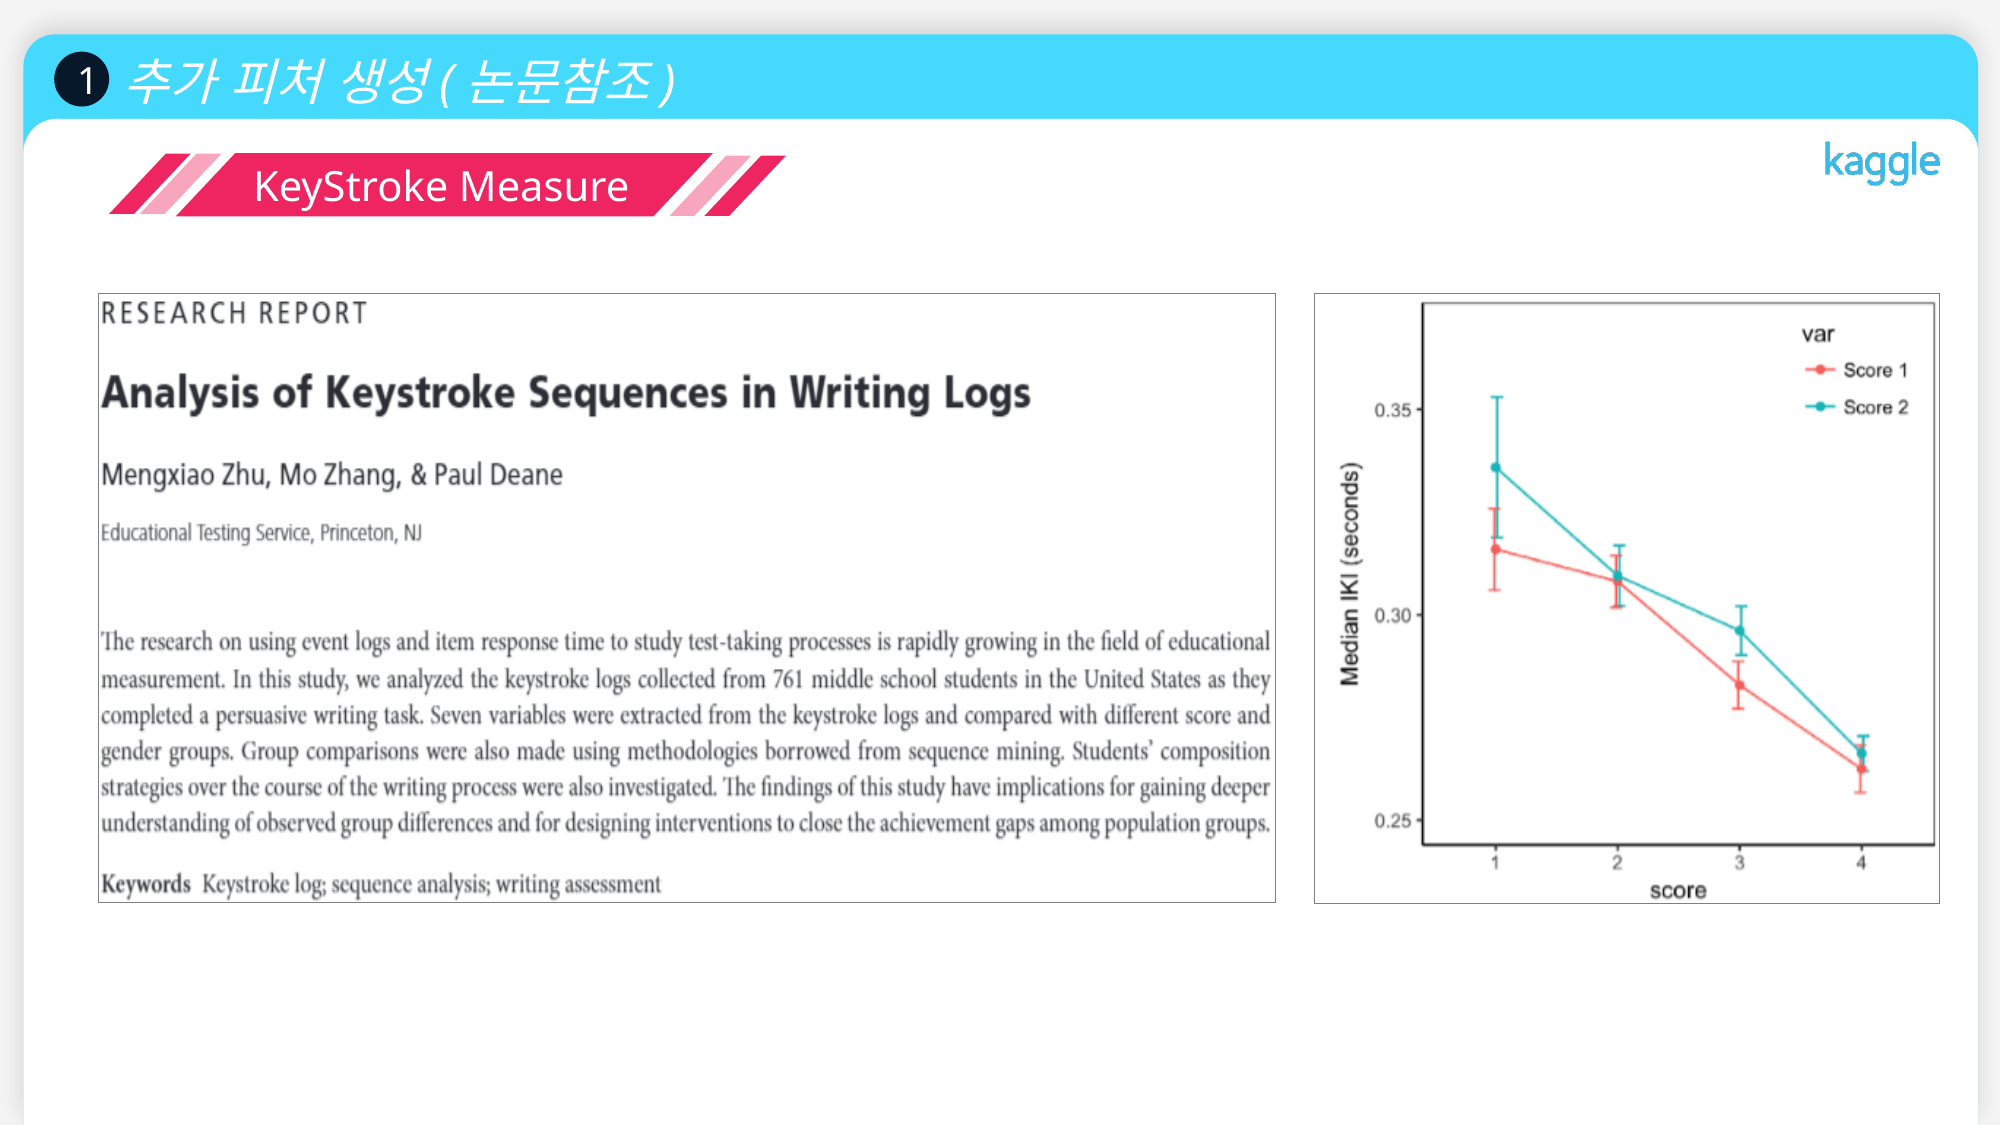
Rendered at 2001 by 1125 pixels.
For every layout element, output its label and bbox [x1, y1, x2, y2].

text_box [109, 152, 787, 217]
picture [1314, 293, 1940, 904]
picture [98, 293, 1276, 903]
text_box [23, 34, 1979, 1125]
